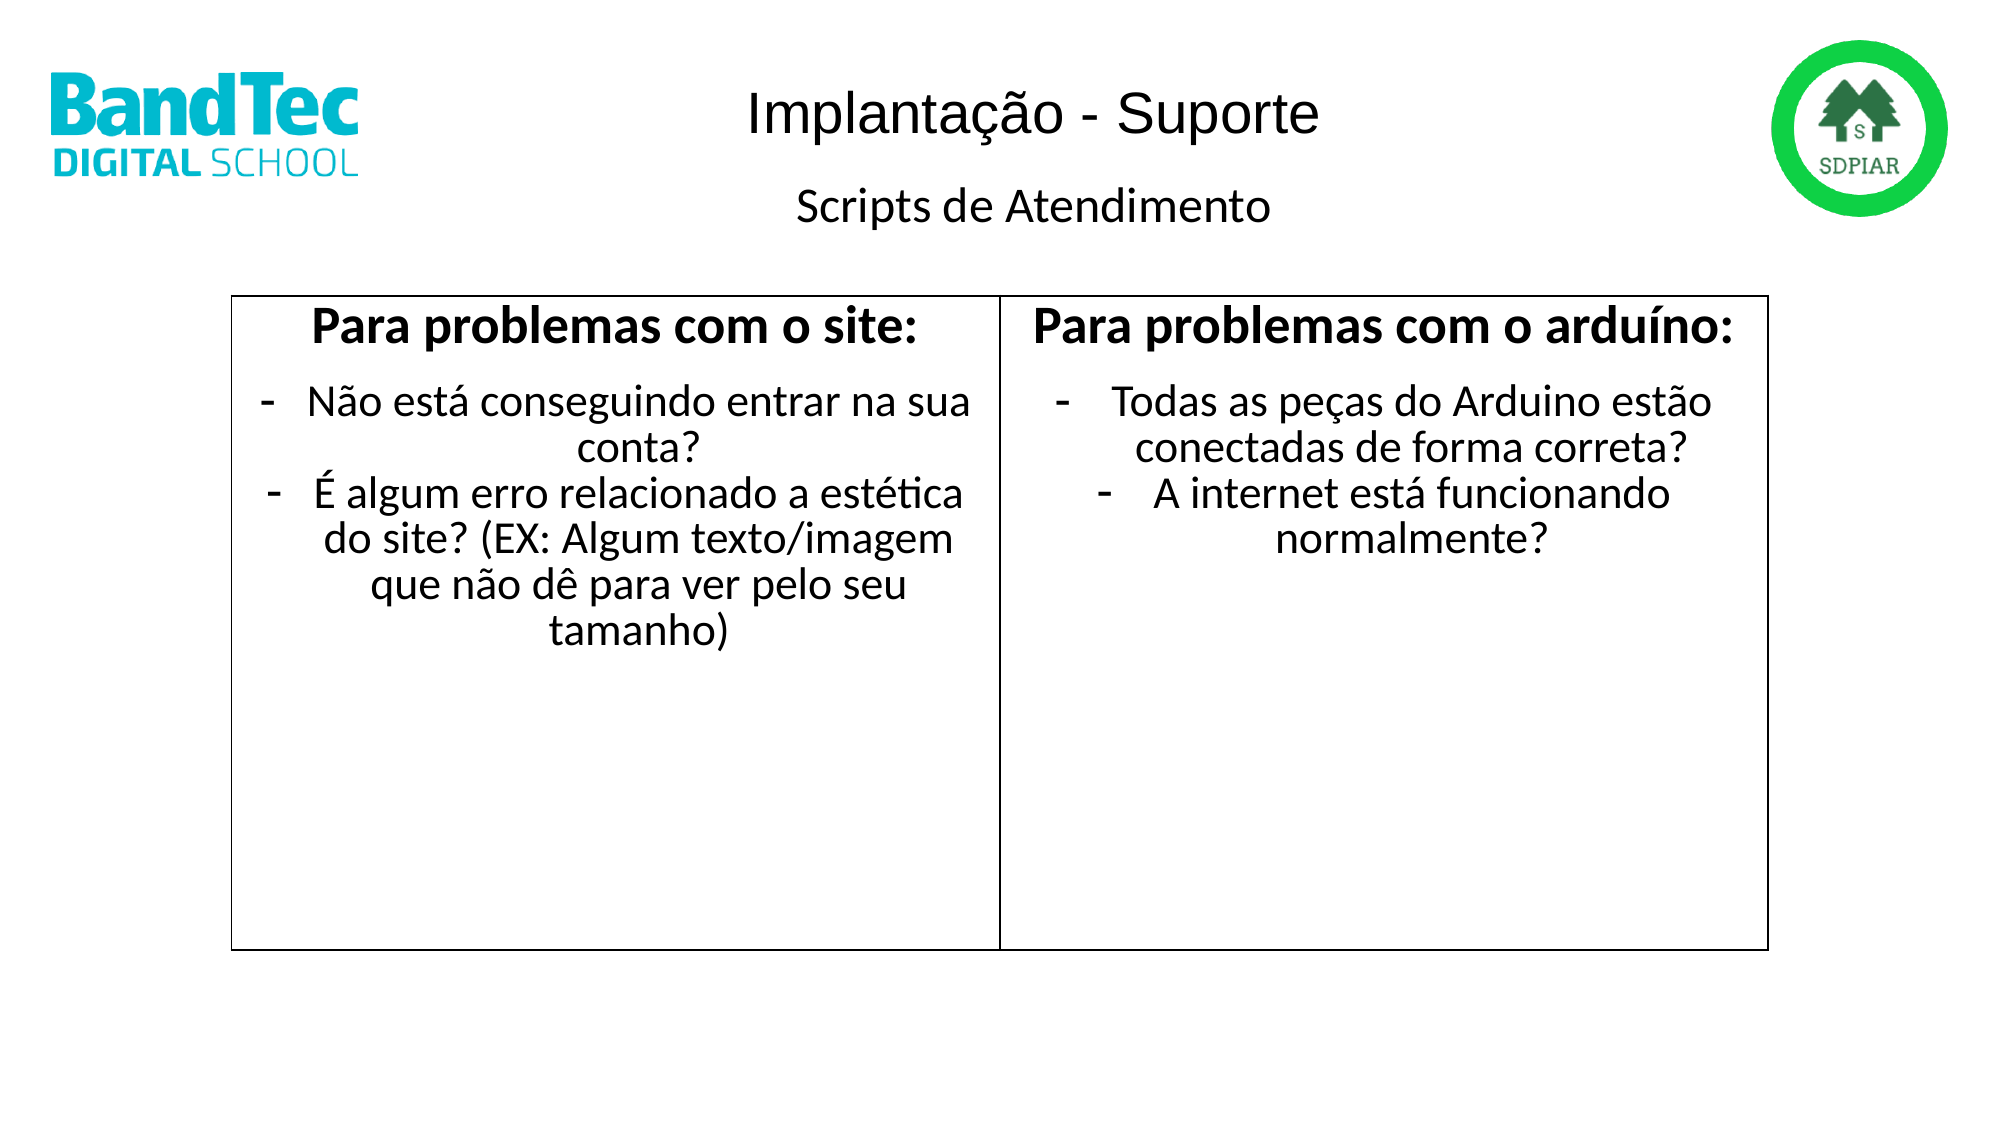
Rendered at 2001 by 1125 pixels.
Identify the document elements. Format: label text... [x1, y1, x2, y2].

table_header Para problemas com o arduíno: Todas as peças do Arduino estão conectadas de forma correta? A internet está funcionando normalmente? [1001, 297, 1767, 949]
table_header Para problemas com o site: Não está conseguindo entrar na sua conta? É algum erro relacionado a estética do site? (EX: Algum texto/imagem que não dê para ver pelo seu tamanho) [232, 297, 999, 949]
picture [1767, 39, 1949, 220]
title Implantação - Suporte [677, 39, 1392, 154]
picture [51, 72, 358, 187]
text_box Scripts de Atendimento [781, 165, 1287, 241]
